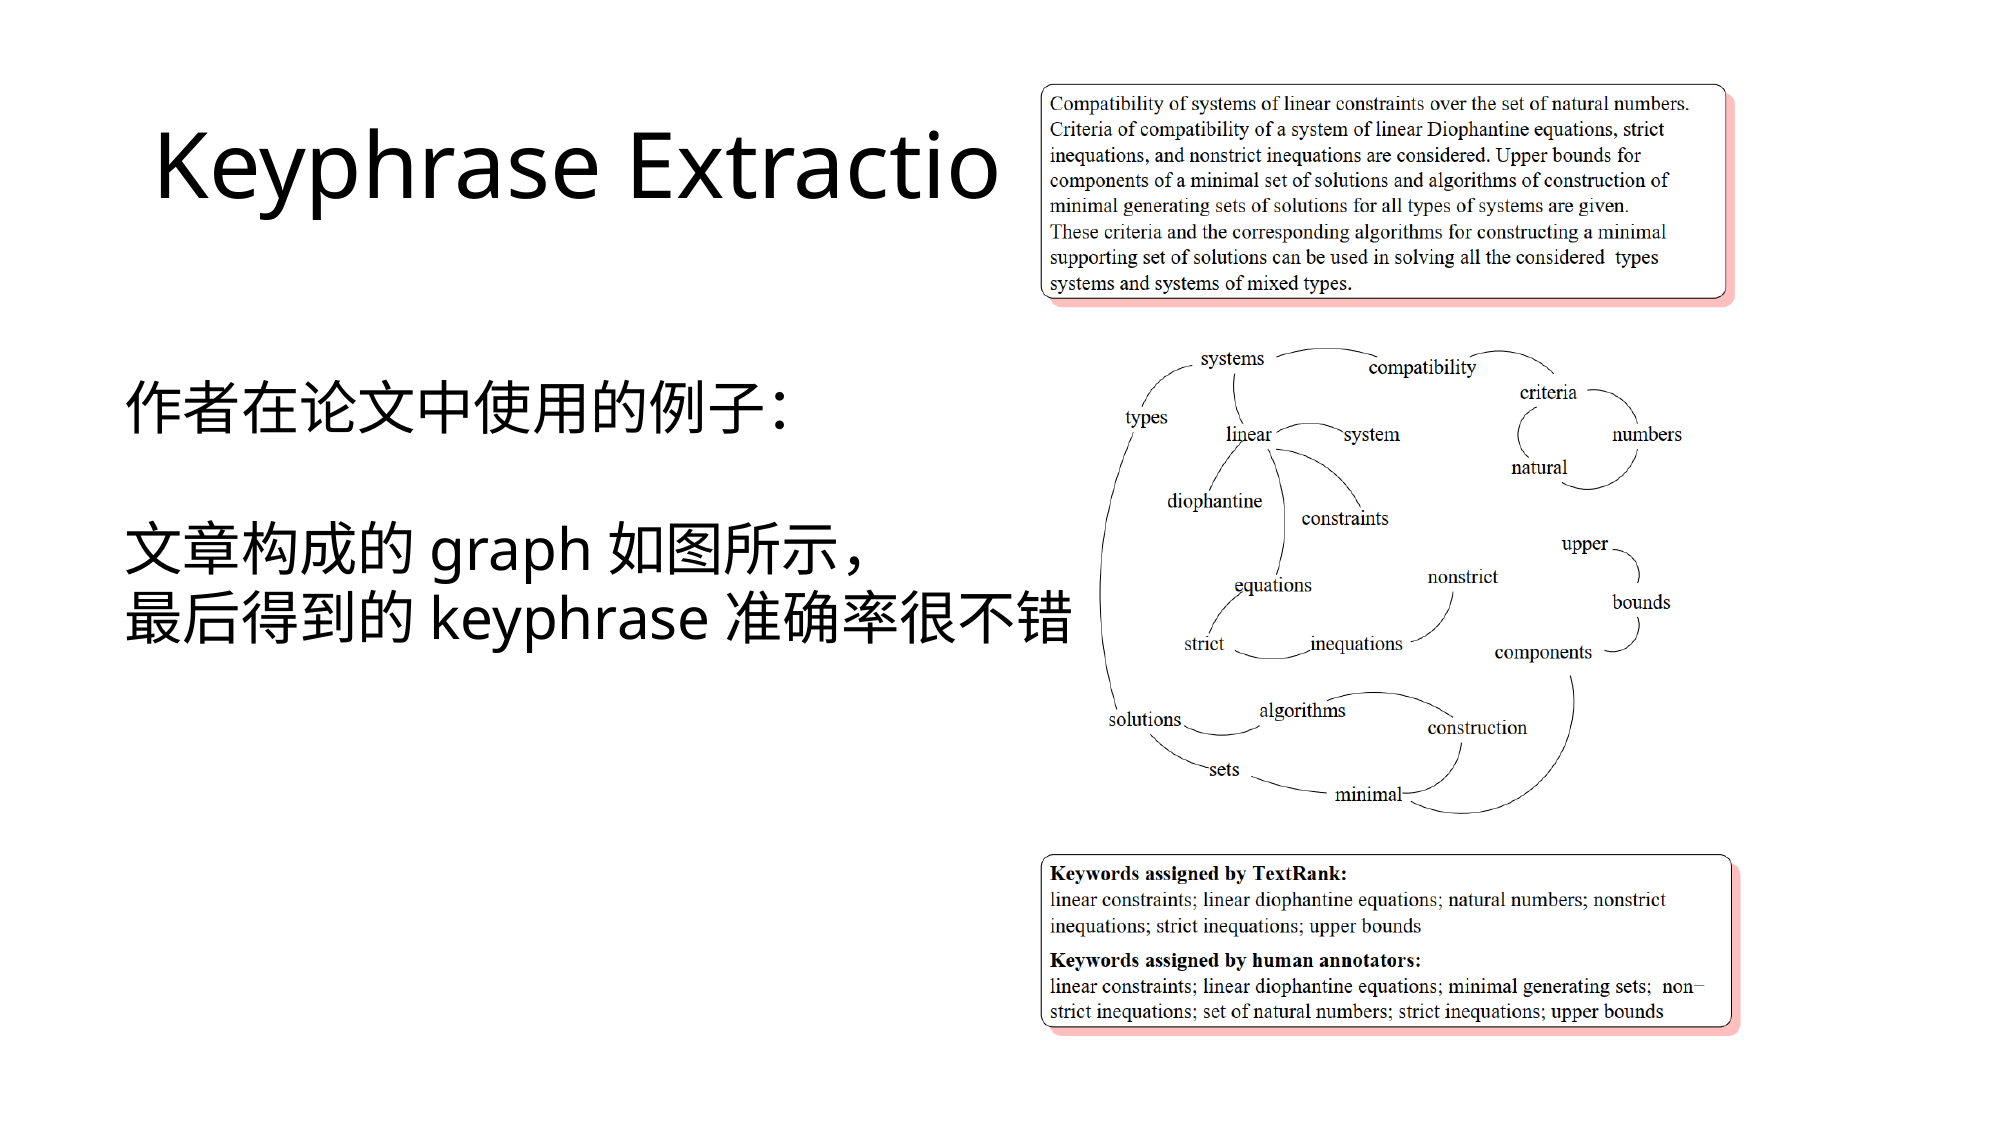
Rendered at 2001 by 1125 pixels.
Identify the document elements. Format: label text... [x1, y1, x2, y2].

text_box 作者在论文中使用的例子： 文章构成的graph如图所示， 最后得到的keyphrase准确率很不错 [109, 364, 999, 659]
title Keyphrase Extraction [137, 59, 1863, 278]
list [999, 70, 1788, 1065]
